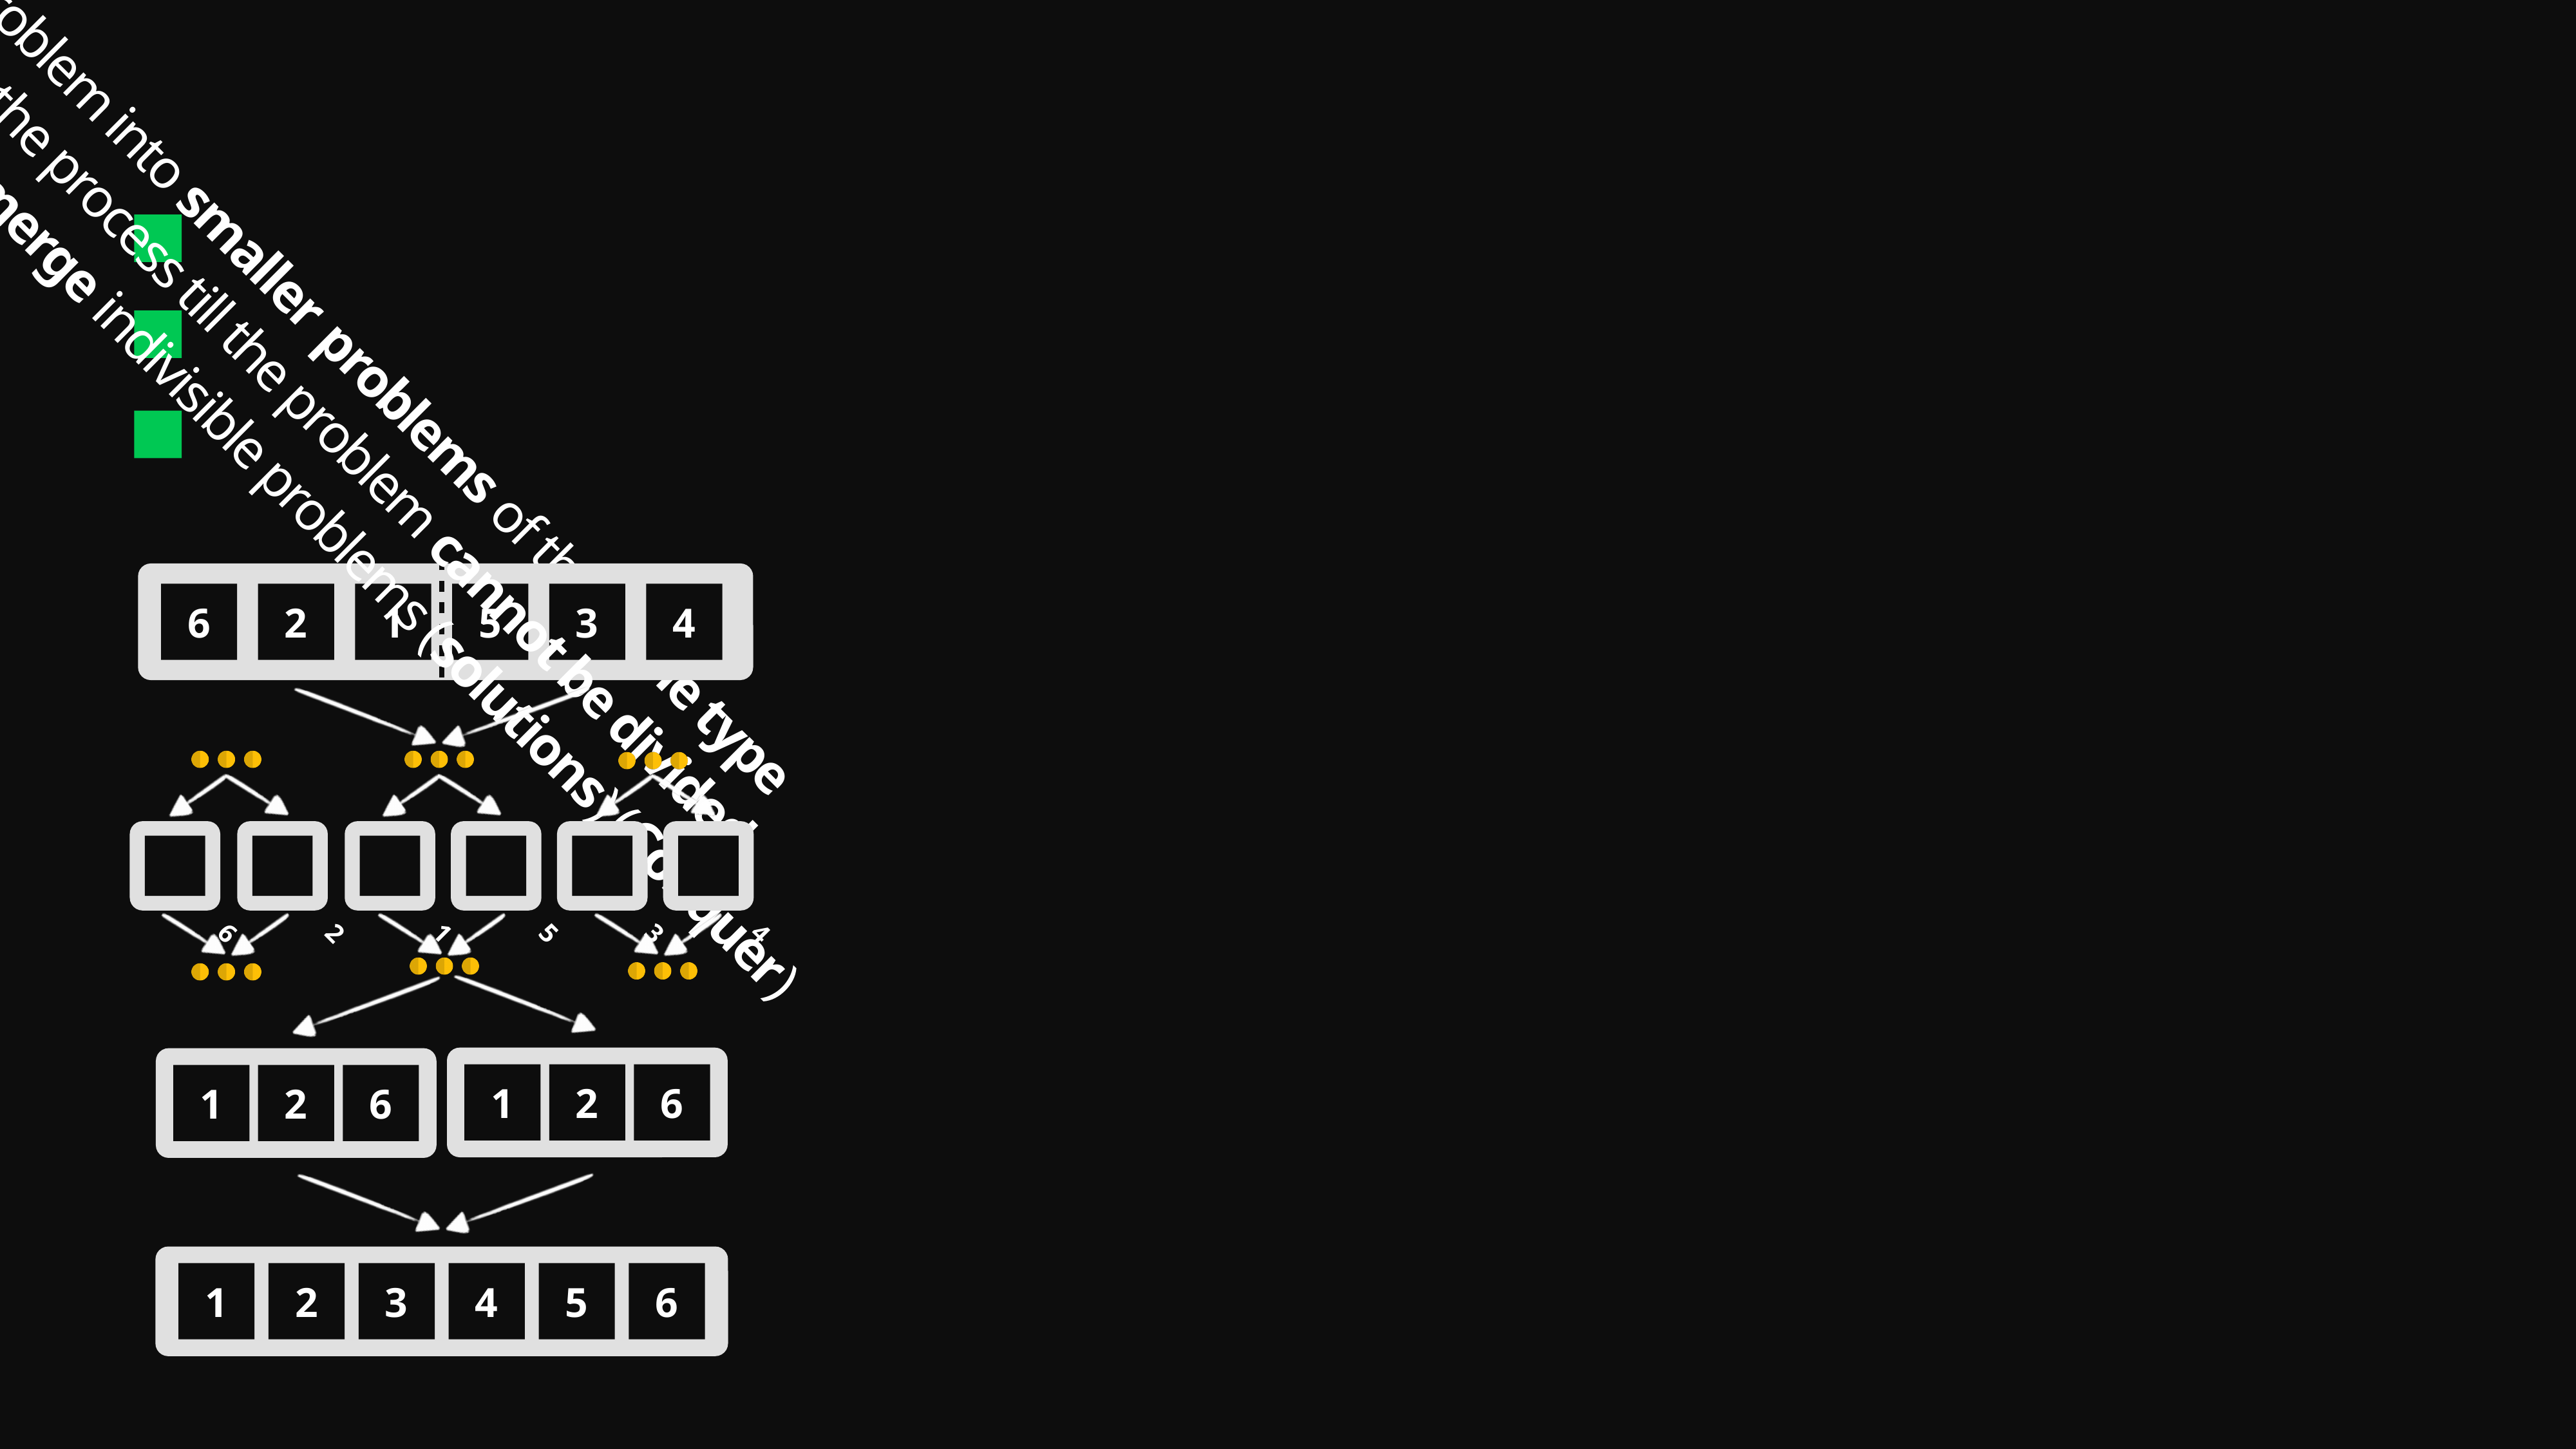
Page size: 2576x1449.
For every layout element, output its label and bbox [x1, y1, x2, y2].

text_box [355, 583, 431, 660]
text_box [556, 821, 648, 835]
text_box [447, 1047, 728, 1158]
text_box [252, 835, 359, 1000]
text_box [572, 835, 677, 1000]
picture [586, 922, 731, 1006]
text_box [646, 583, 723, 660]
text_box [677, 835, 829, 1000]
text_box [629, 1263, 705, 1340]
text_box [345, 821, 435, 835]
text_box [134, 214, 374, 310]
text_box [468, 563, 753, 681]
text_box [451, 583, 529, 660]
picture [289, 1164, 601, 1240]
text_box [144, 835, 252, 1000]
text_box [178, 1263, 255, 1340]
picture [153, 922, 298, 1007]
text_box [258, 1065, 335, 1142]
text_box [138, 563, 460, 681]
text_box [268, 1263, 345, 1340]
text_box [455, 568, 466, 576]
text_box [459, 664, 475, 680]
text_box [342, 1065, 419, 1142]
text_box [462, 563, 472, 569]
text_box [358, 1263, 435, 1340]
text_box [549, 583, 626, 660]
text_box [134, 310, 374, 410]
picture [160, 724, 298, 826]
text_box [134, 410, 374, 569]
picture [283, 922, 603, 1044]
text_box [634, 1064, 710, 1141]
text_box [663, 821, 754, 835]
text_box [173, 1065, 250, 1142]
text_box [448, 1263, 526, 1340]
text_box [549, 1064, 626, 1141]
text_box [237, 821, 328, 835]
text_box [538, 1263, 616, 1340]
text_box [451, 821, 542, 835]
text_box [160, 583, 238, 660]
text_box [258, 583, 335, 660]
picture [286, 677, 598, 826]
text_box [155, 1048, 437, 1158]
picture [586, 726, 724, 826]
text_box [464, 1064, 541, 1141]
text_box [155, 1246, 728, 1356]
text_box [359, 835, 466, 993]
text_box [129, 821, 221, 911]
text_box [466, 835, 572, 991]
